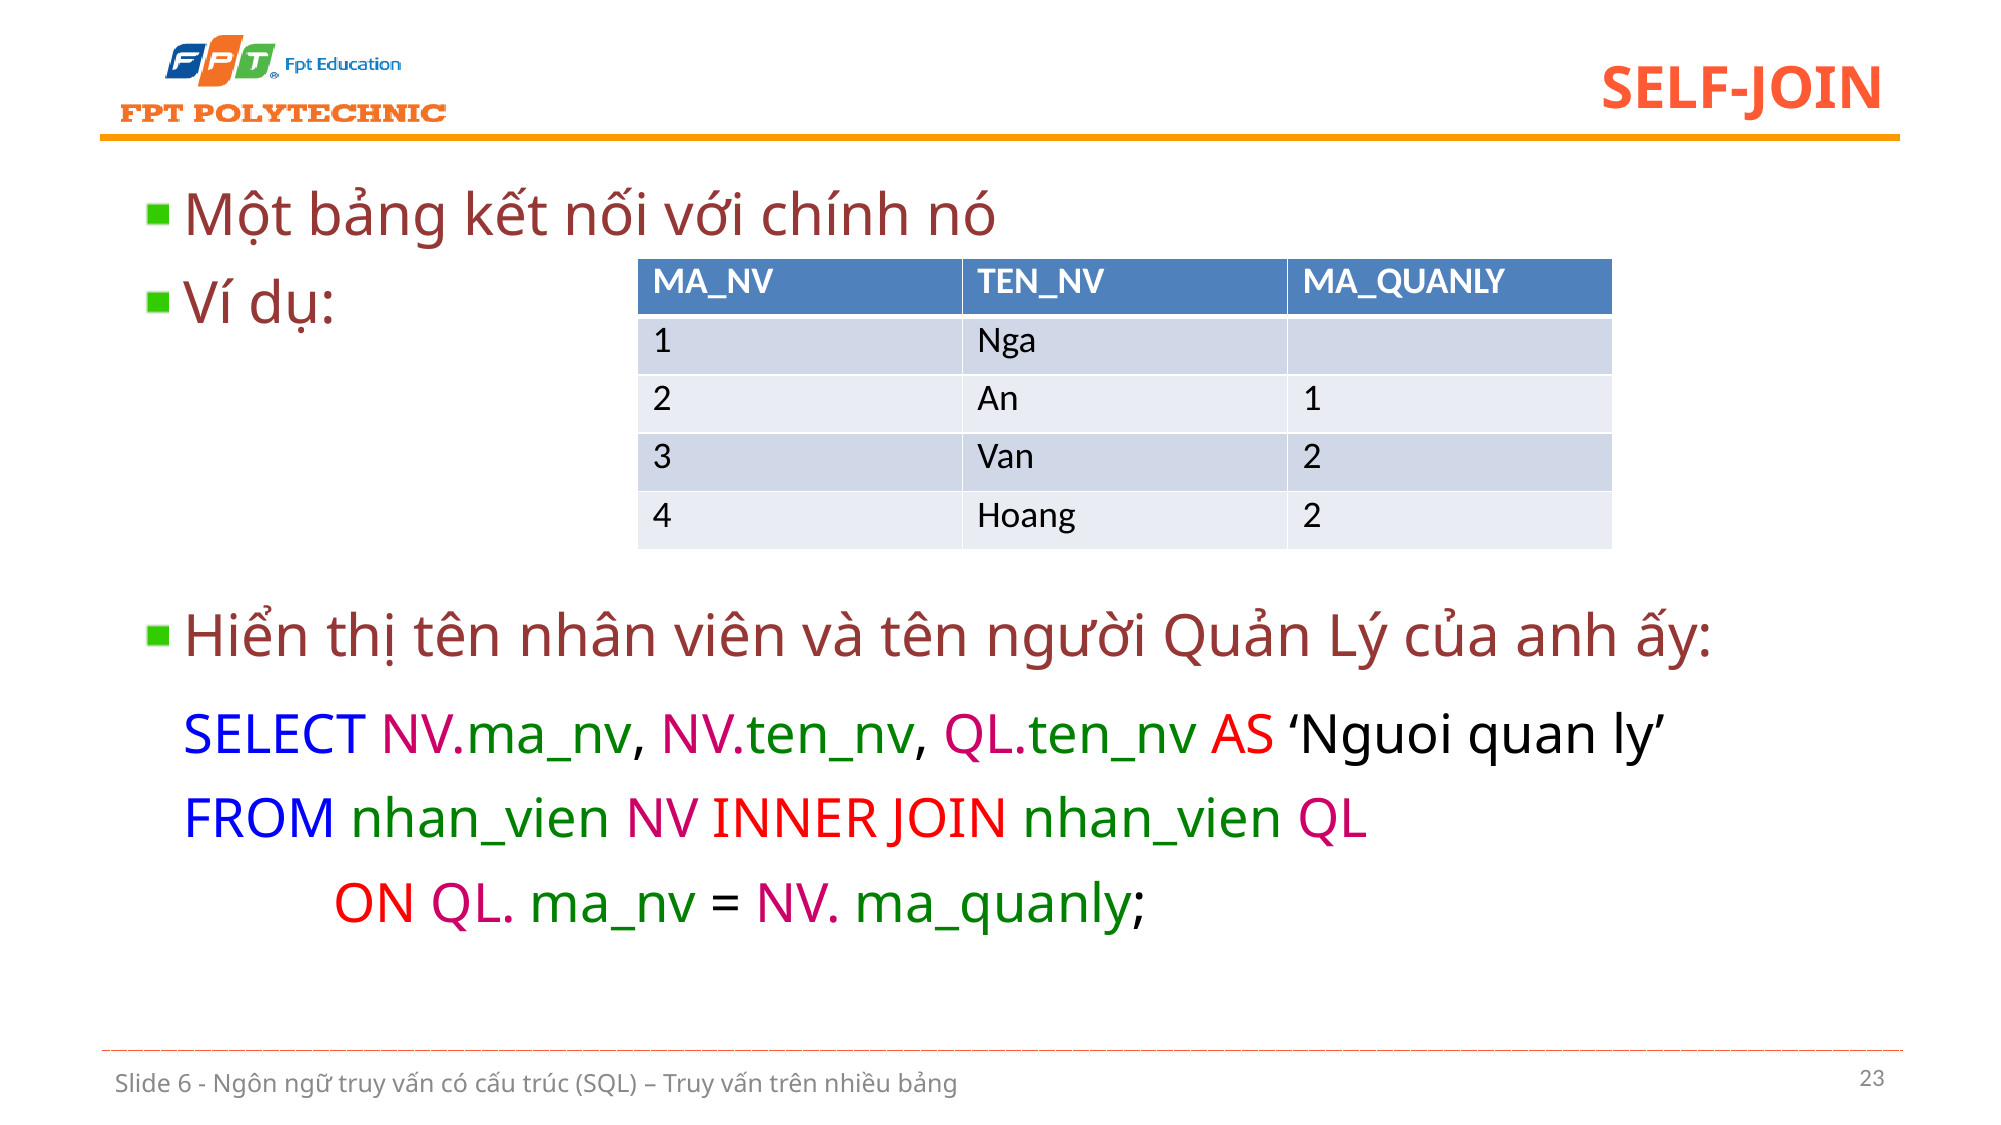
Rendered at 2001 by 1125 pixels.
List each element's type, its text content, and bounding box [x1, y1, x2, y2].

table_cell Nga [963, 319, 1287, 374]
picture [127, 613, 169, 654]
list Một bảng kết nối với chính nó Ví dụ: Hiển thị tên nhân viên và tên người Quản Lý của anh ấy: SELECT NV.ma_nv, NV.ten_nv, QL.ten_nv AS ‘Nguoi quan ly’ FROM nhan_vien NV INNER JOIN nhan_vien QL ON QL. ma_nv = NV. ma_quanly; [112, 162, 1900, 1038]
table_cell 2 [1288, 492, 1612, 549]
table_header MA_NV [638, 259, 962, 314]
table_cell [1288, 319, 1612, 374]
table_cell 1 [1288, 376, 1612, 432]
table_cell 3 [638, 434, 962, 491]
picture [127, 191, 169, 233]
table_cell 2 [1288, 434, 1612, 491]
table_cell An [963, 376, 1287, 432]
picture [127, 279, 169, 321]
picture [121, 35, 450, 122]
table_cell 4 [638, 492, 962, 549]
title SELF-JOIN [450, 45, 1900, 125]
table_cell Van [963, 434, 1287, 491]
table_header MA_QUANLY [1288, 259, 1612, 314]
slide_number 23 [1433, 1050, 1900, 1103]
table_header TEN_NV [963, 259, 1287, 314]
table_cell 2 [638, 376, 962, 432]
table_cell 1 [638, 319, 962, 374]
table_cell Hoang [963, 492, 1287, 549]
